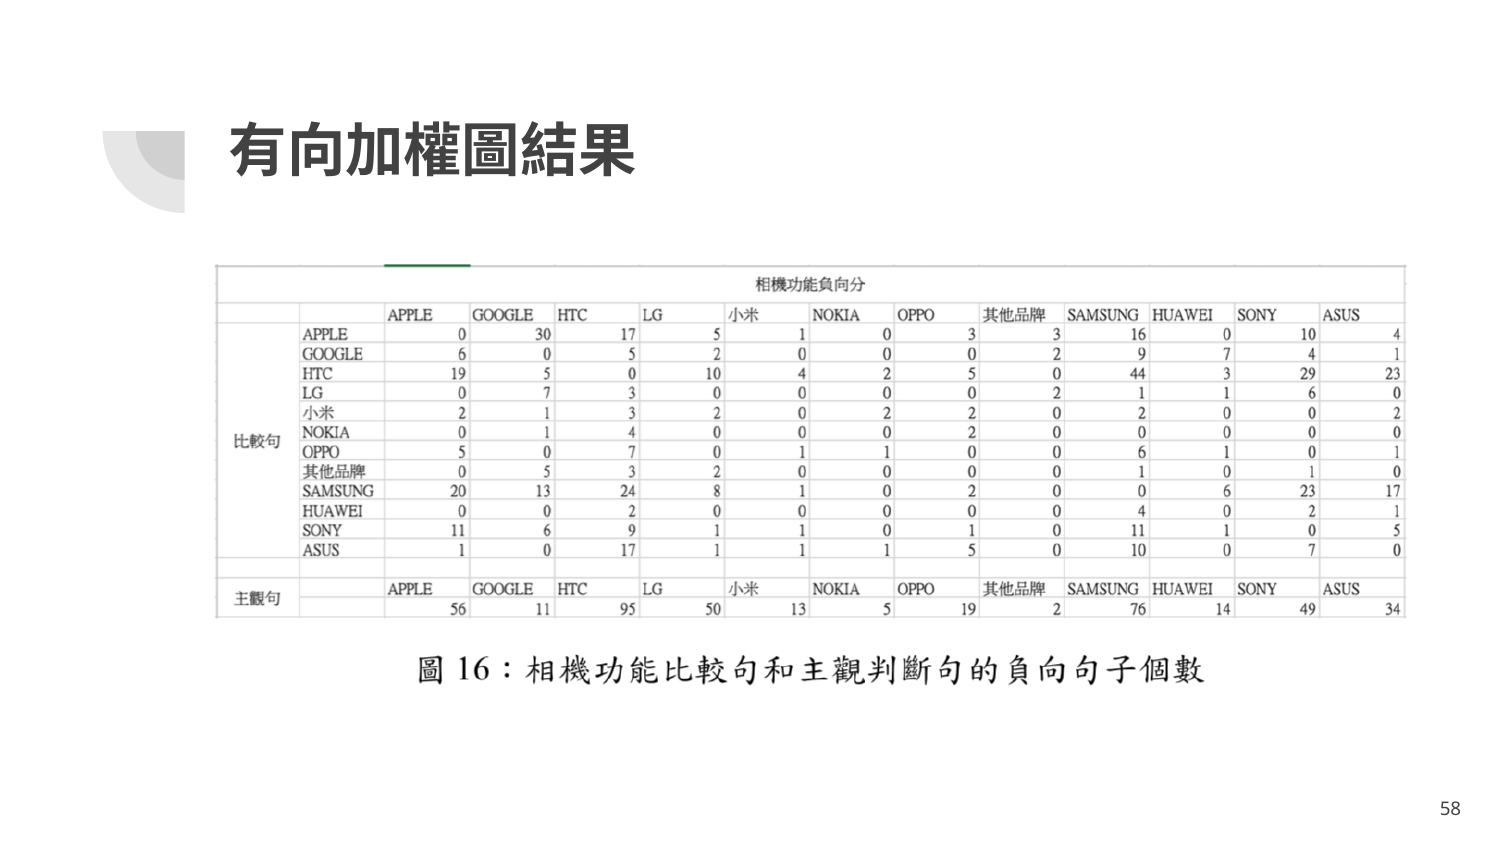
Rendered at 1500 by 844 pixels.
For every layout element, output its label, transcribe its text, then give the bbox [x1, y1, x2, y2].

picture [213, 261, 1410, 692]
title 有向加權圖結果 [213, 98, 1368, 261]
slide_number 58 [1386, 777, 1477, 842]
